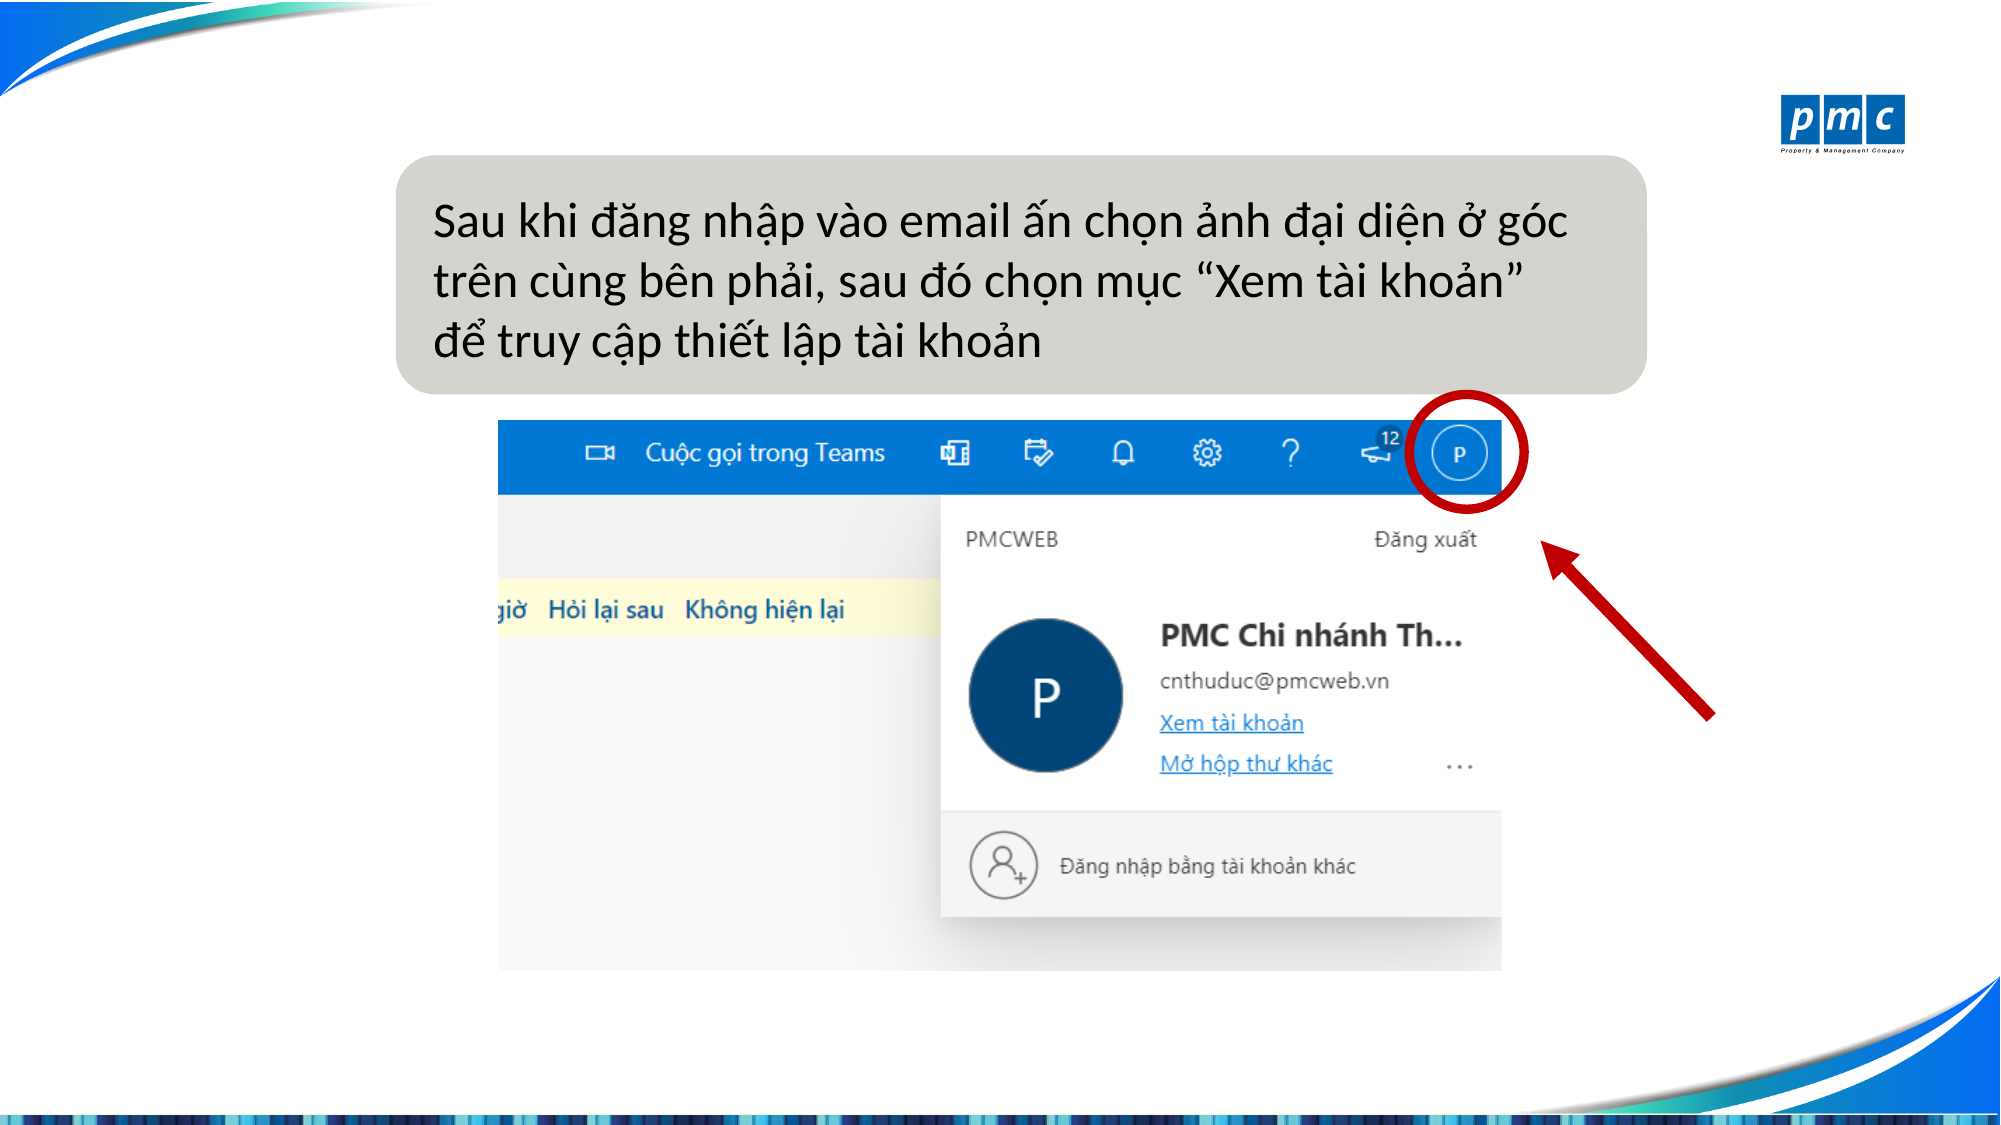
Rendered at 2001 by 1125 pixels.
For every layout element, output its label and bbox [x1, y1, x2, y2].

text_box [0, 2, 2000, 1125]
text_box [1540, 540, 1712, 718]
picture [498, 420, 1502, 971]
text_box [395, 155, 1648, 395]
